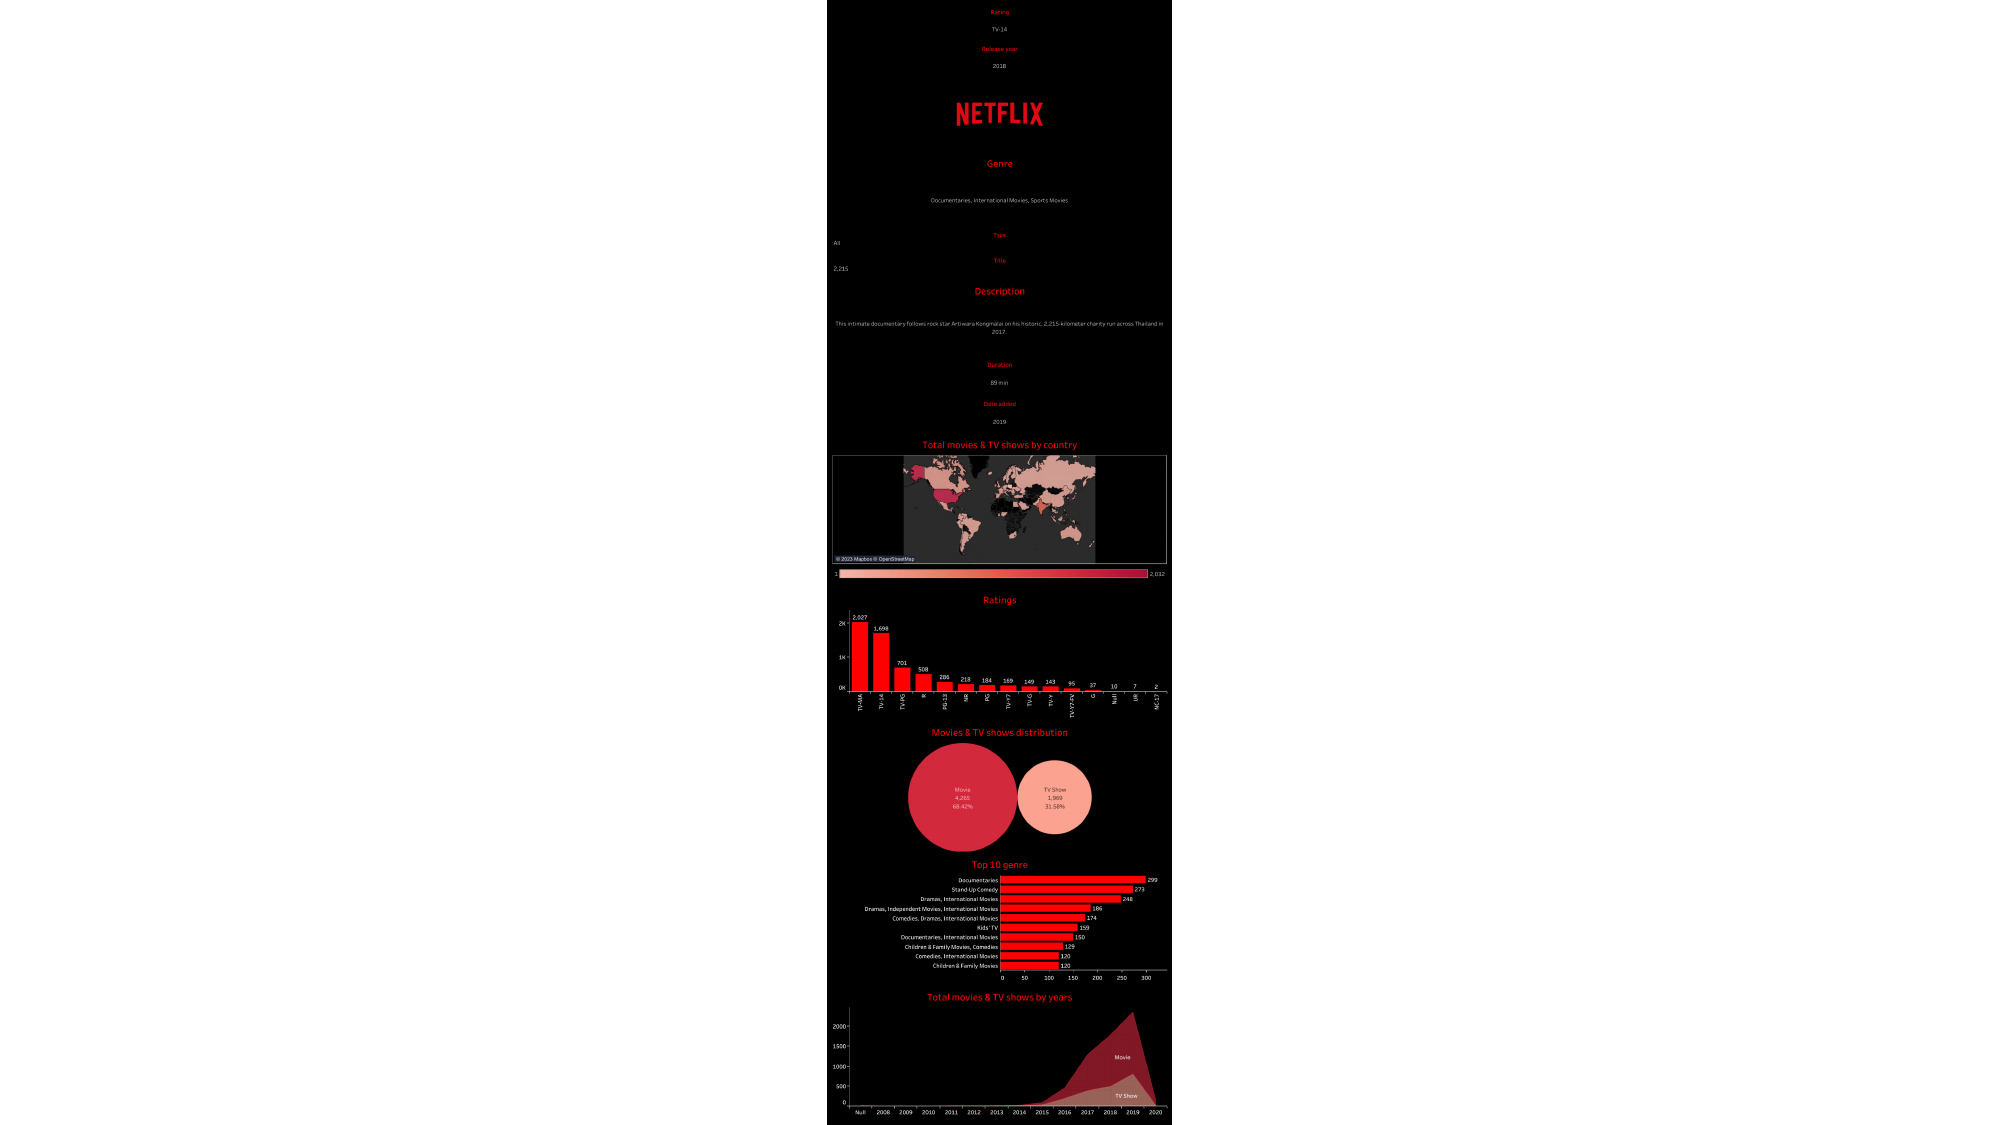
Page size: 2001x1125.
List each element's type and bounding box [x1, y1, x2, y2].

picture [827, 0, 1172, 1125]
